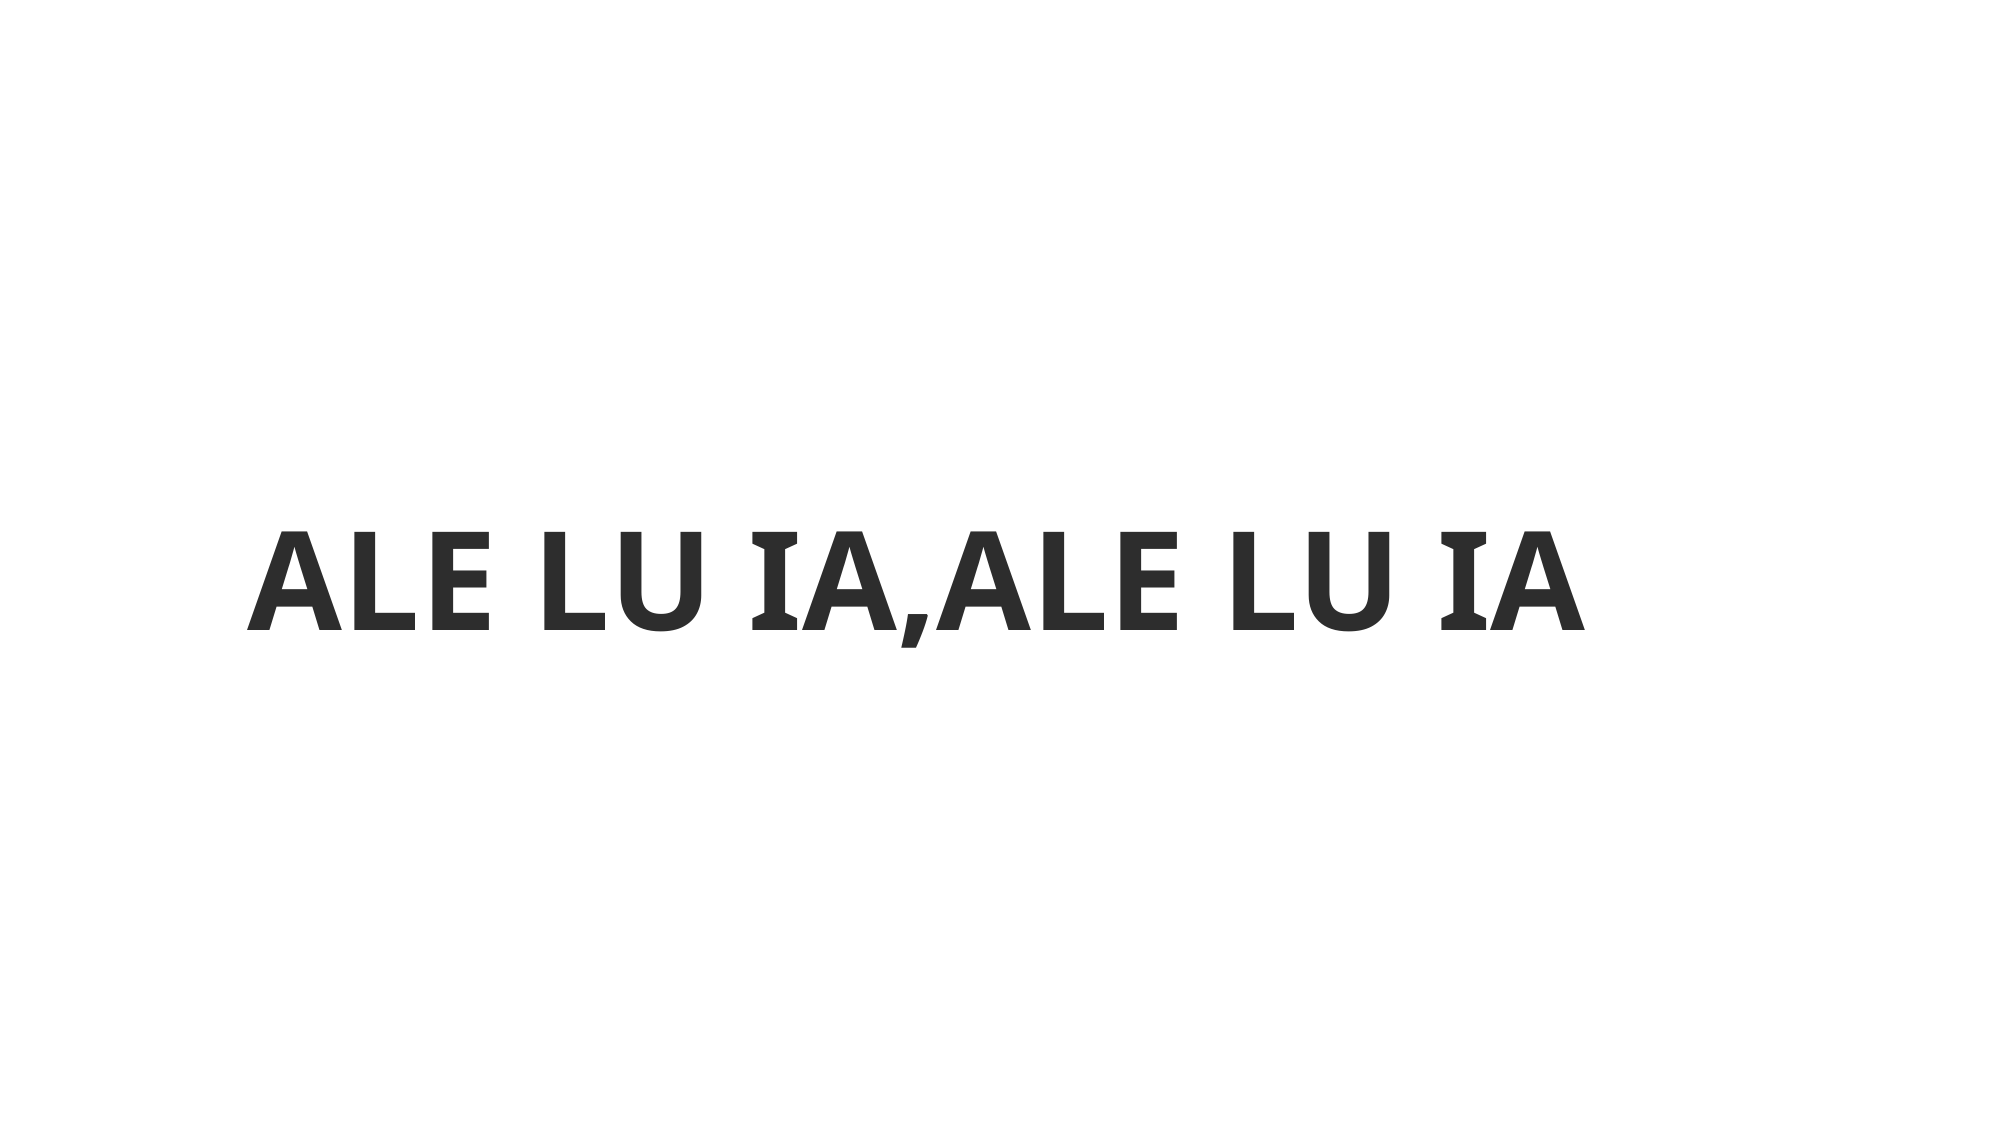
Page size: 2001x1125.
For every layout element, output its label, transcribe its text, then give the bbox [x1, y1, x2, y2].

text_box ALE LU IA,ALE LU IA [232, 485, 1881, 665]
